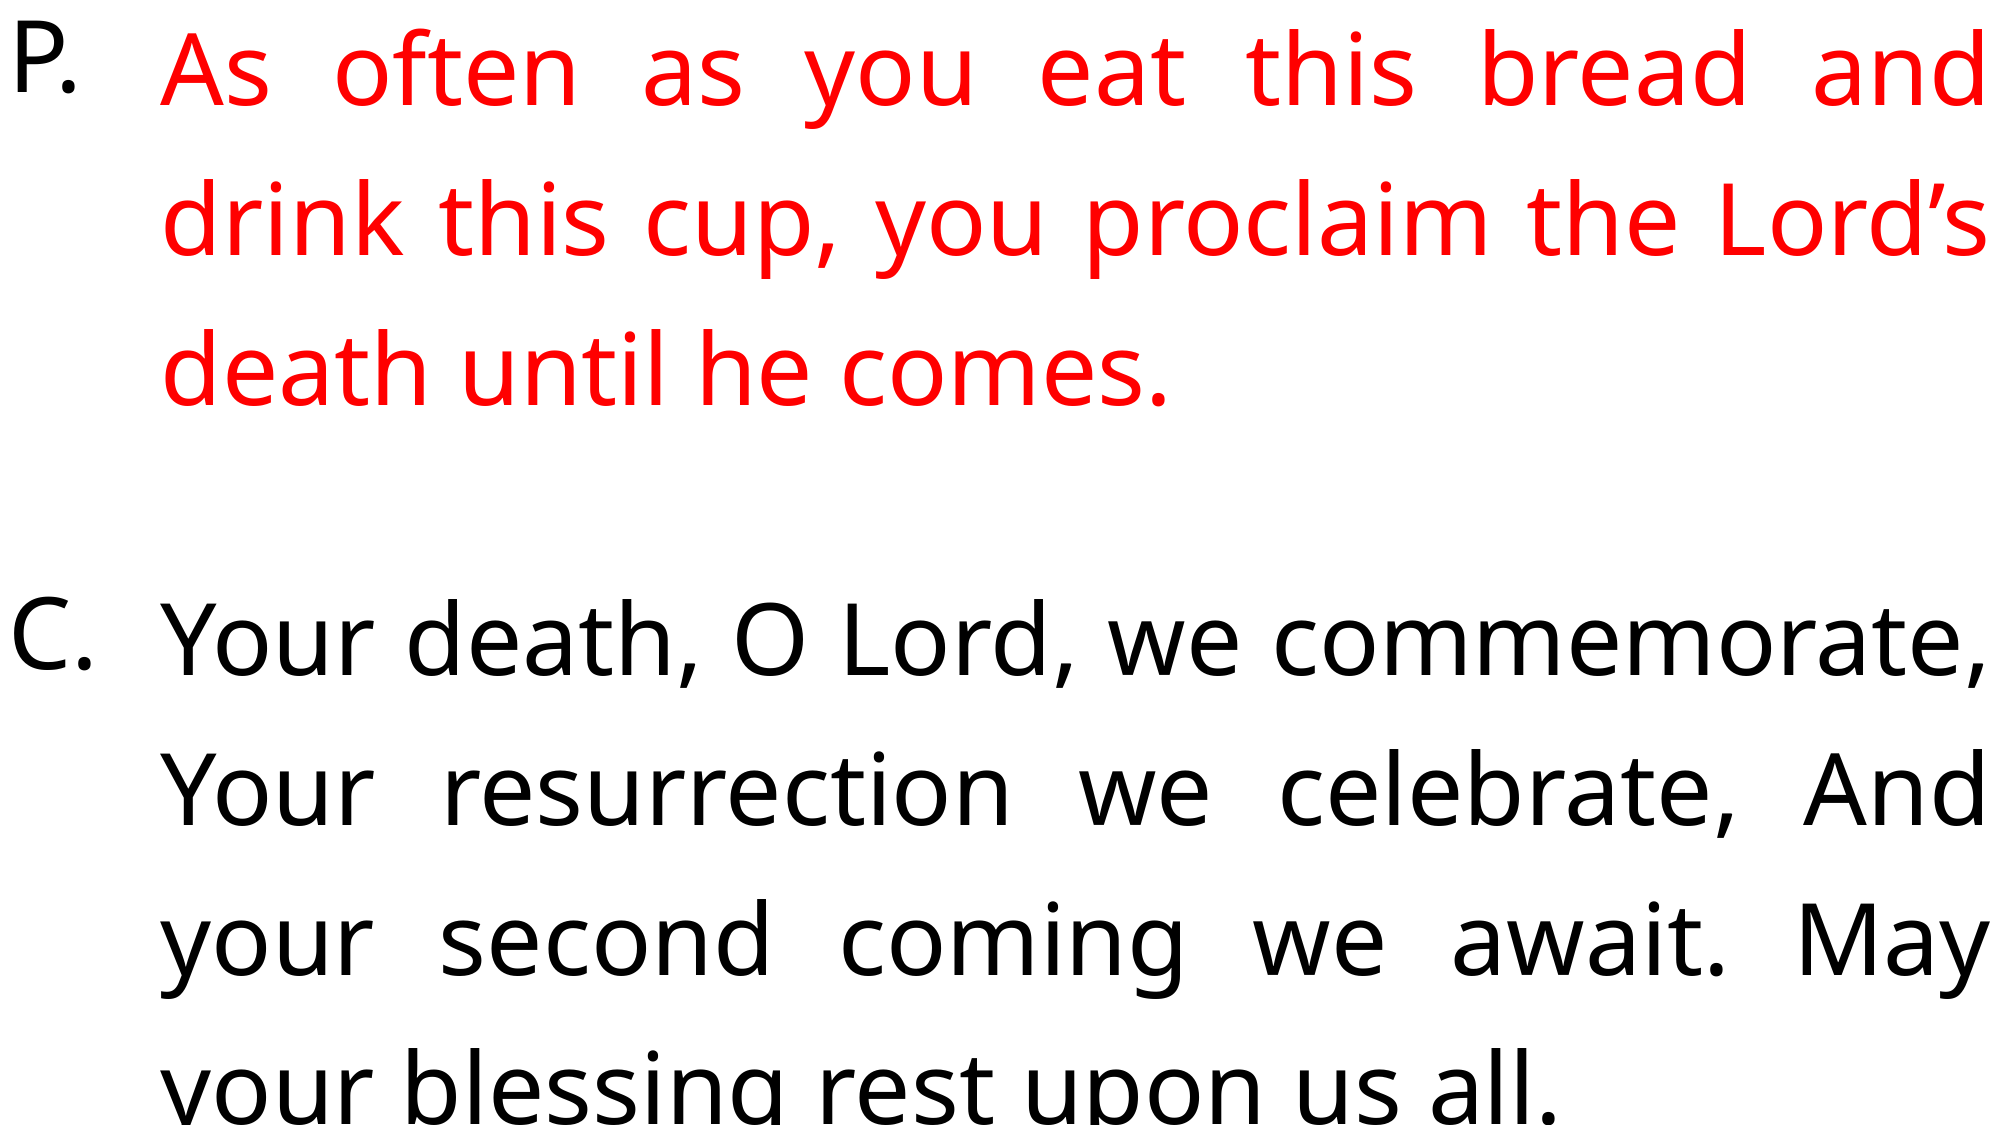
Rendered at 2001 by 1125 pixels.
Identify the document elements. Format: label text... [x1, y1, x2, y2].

text_box C. [0, 562, 154, 698]
text_box As often as you eat this bread and drink this cup, you proclaim the Lord’s death until he comes. Your death, O Lord, we commemorate, Your resurrection we celebrate, And your second coming we await. May your blessing rest upon us all. [153, 0, 2000, 1125]
text_box P. [0, 0, 154, 120]
